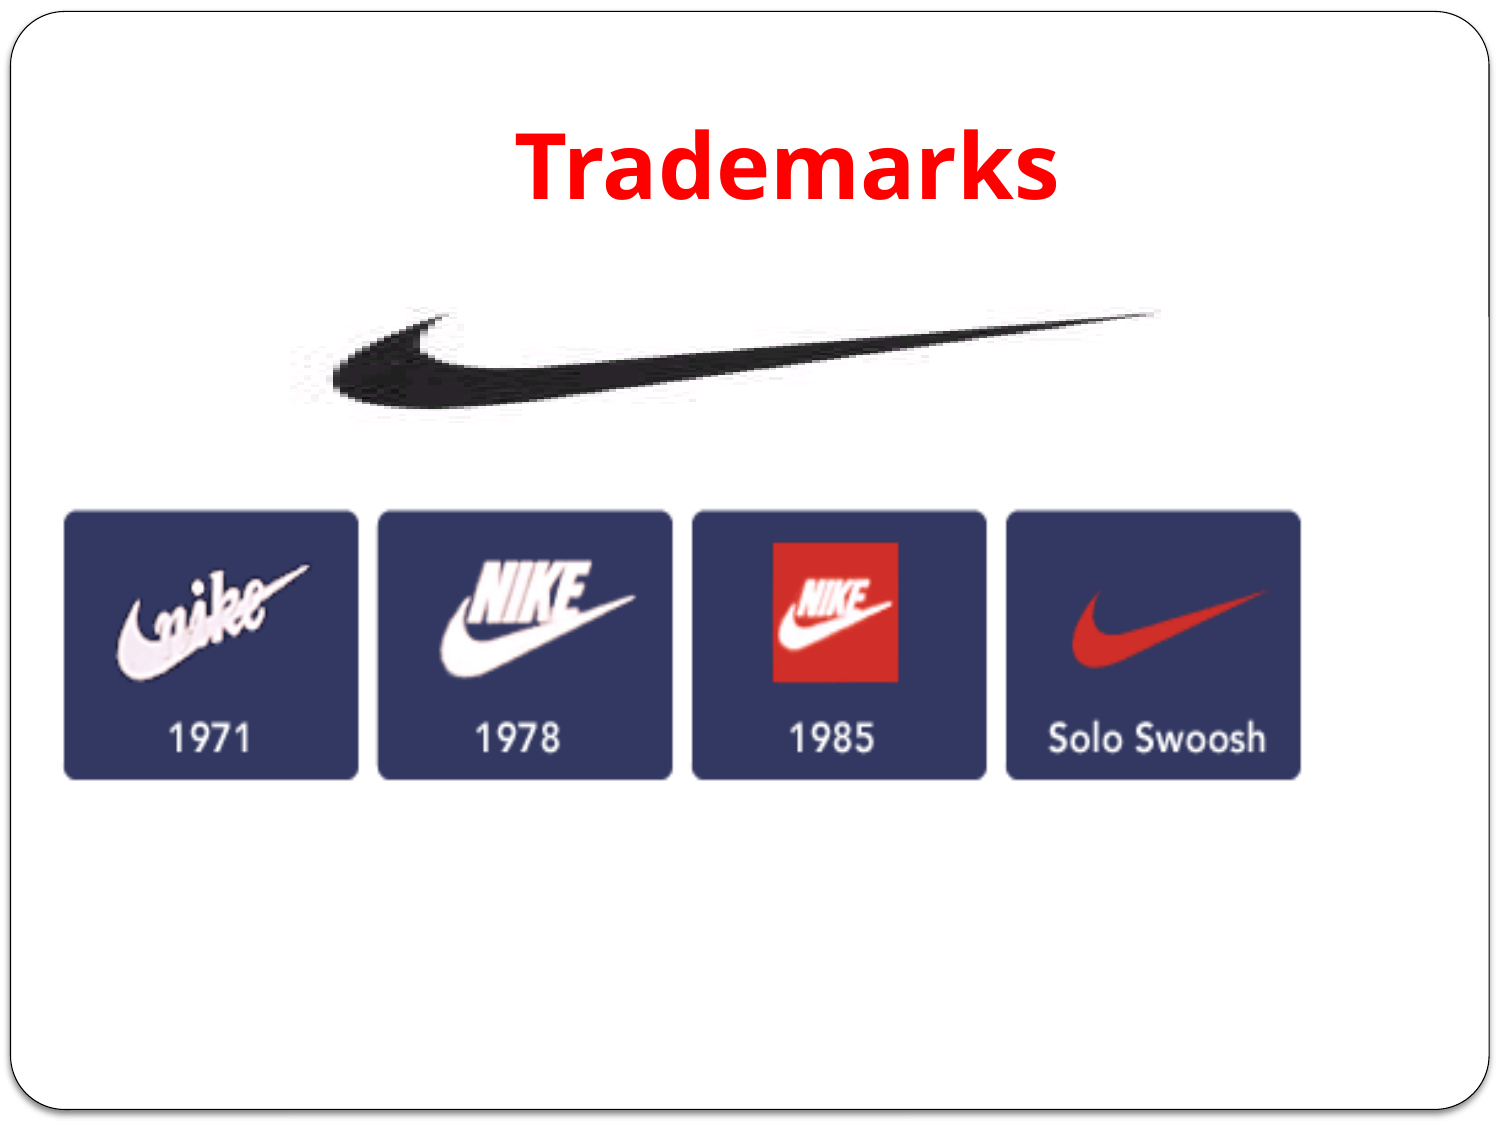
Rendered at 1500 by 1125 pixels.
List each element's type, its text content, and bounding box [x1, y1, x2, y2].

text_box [49, 474, 1376, 803]
title Trademarks [150, 45, 1425, 233]
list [174, 249, 1263, 473]
